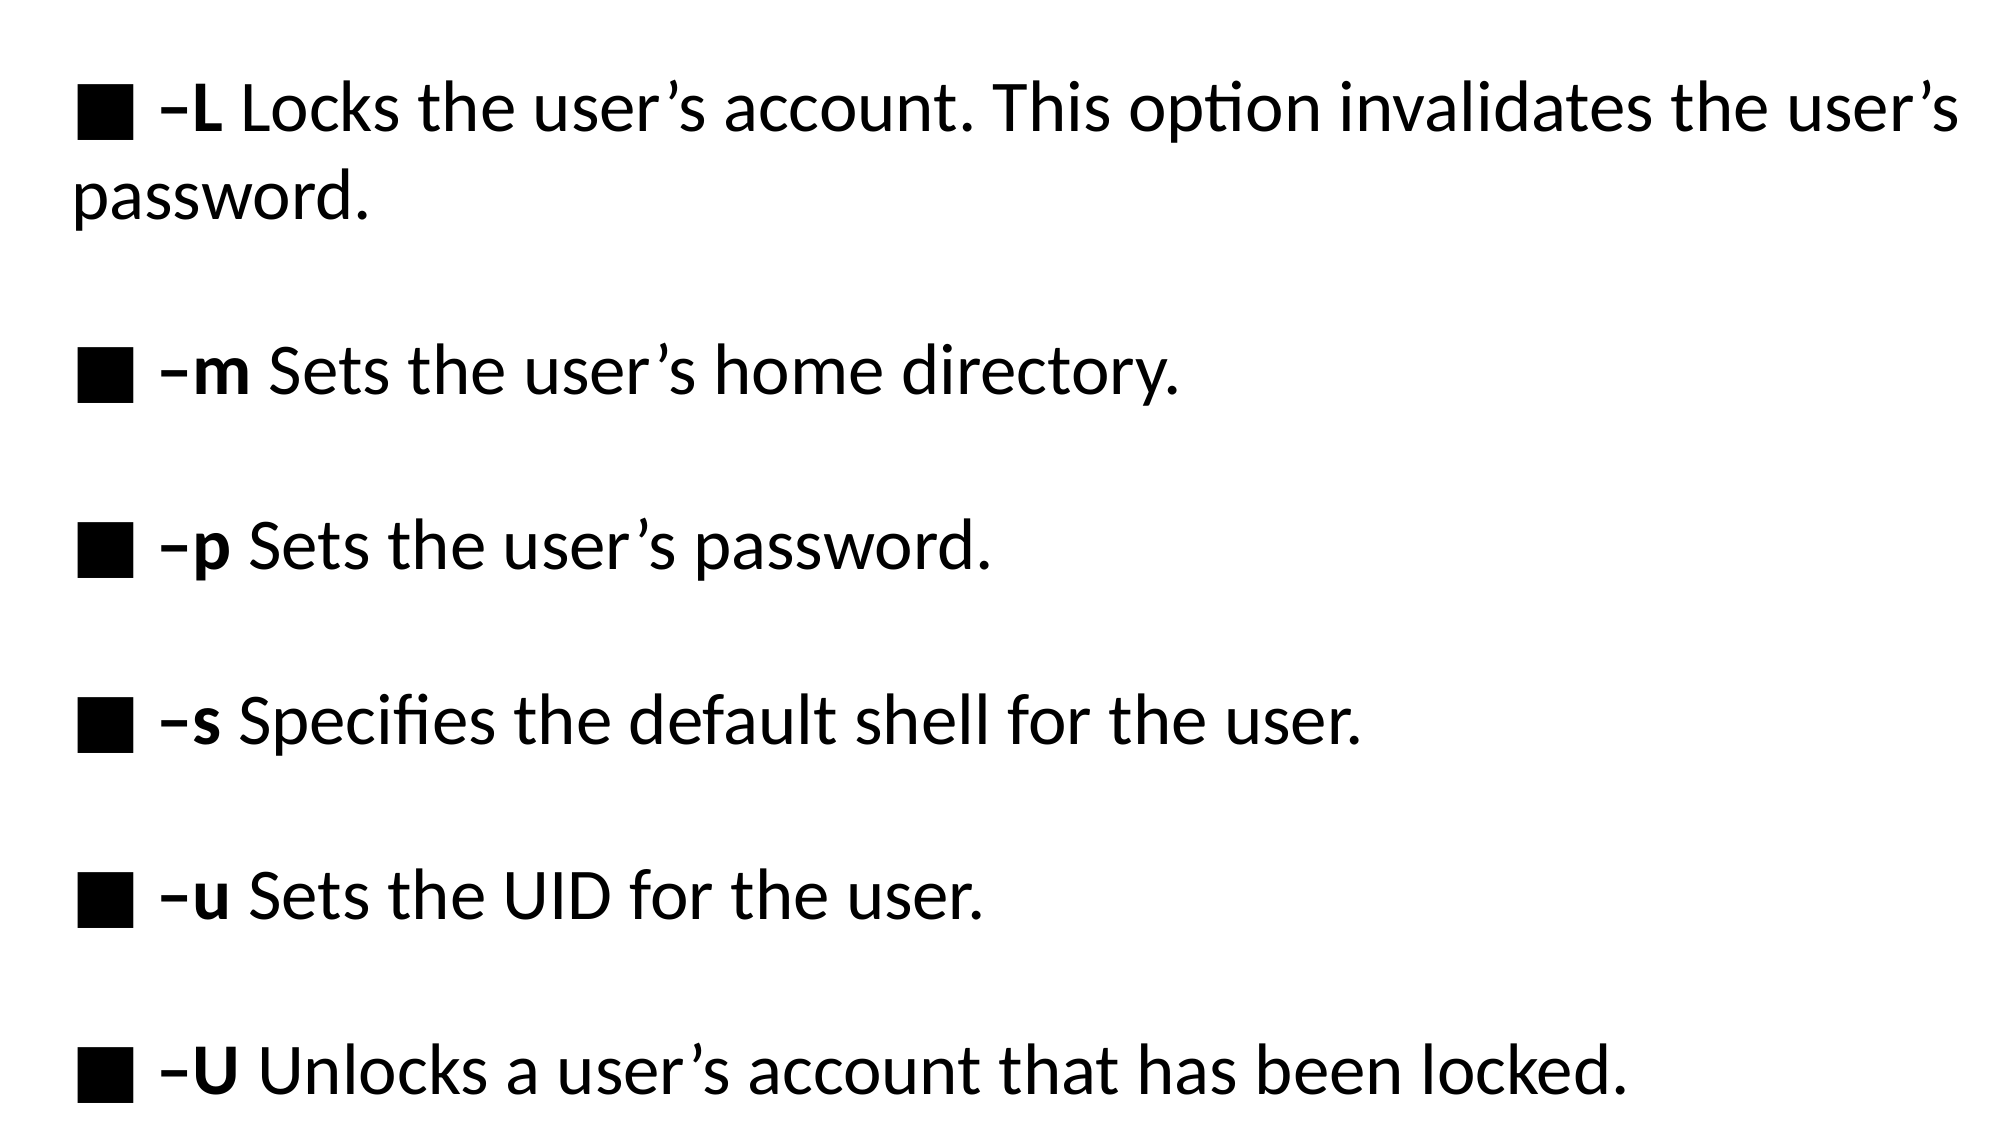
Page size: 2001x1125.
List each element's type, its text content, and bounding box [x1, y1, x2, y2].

text_box ■ –L Locks the user’s account. This option invalidates the user’s password. ■ –m Sets the user’s home directory. ■ –p Sets the user’s password. ■ –s Specifies the default shell for the user. ■ –u Sets the UID for the user. ■ –U Unlocks a user’s account that has been locked. [56, 51, 1979, 1125]
